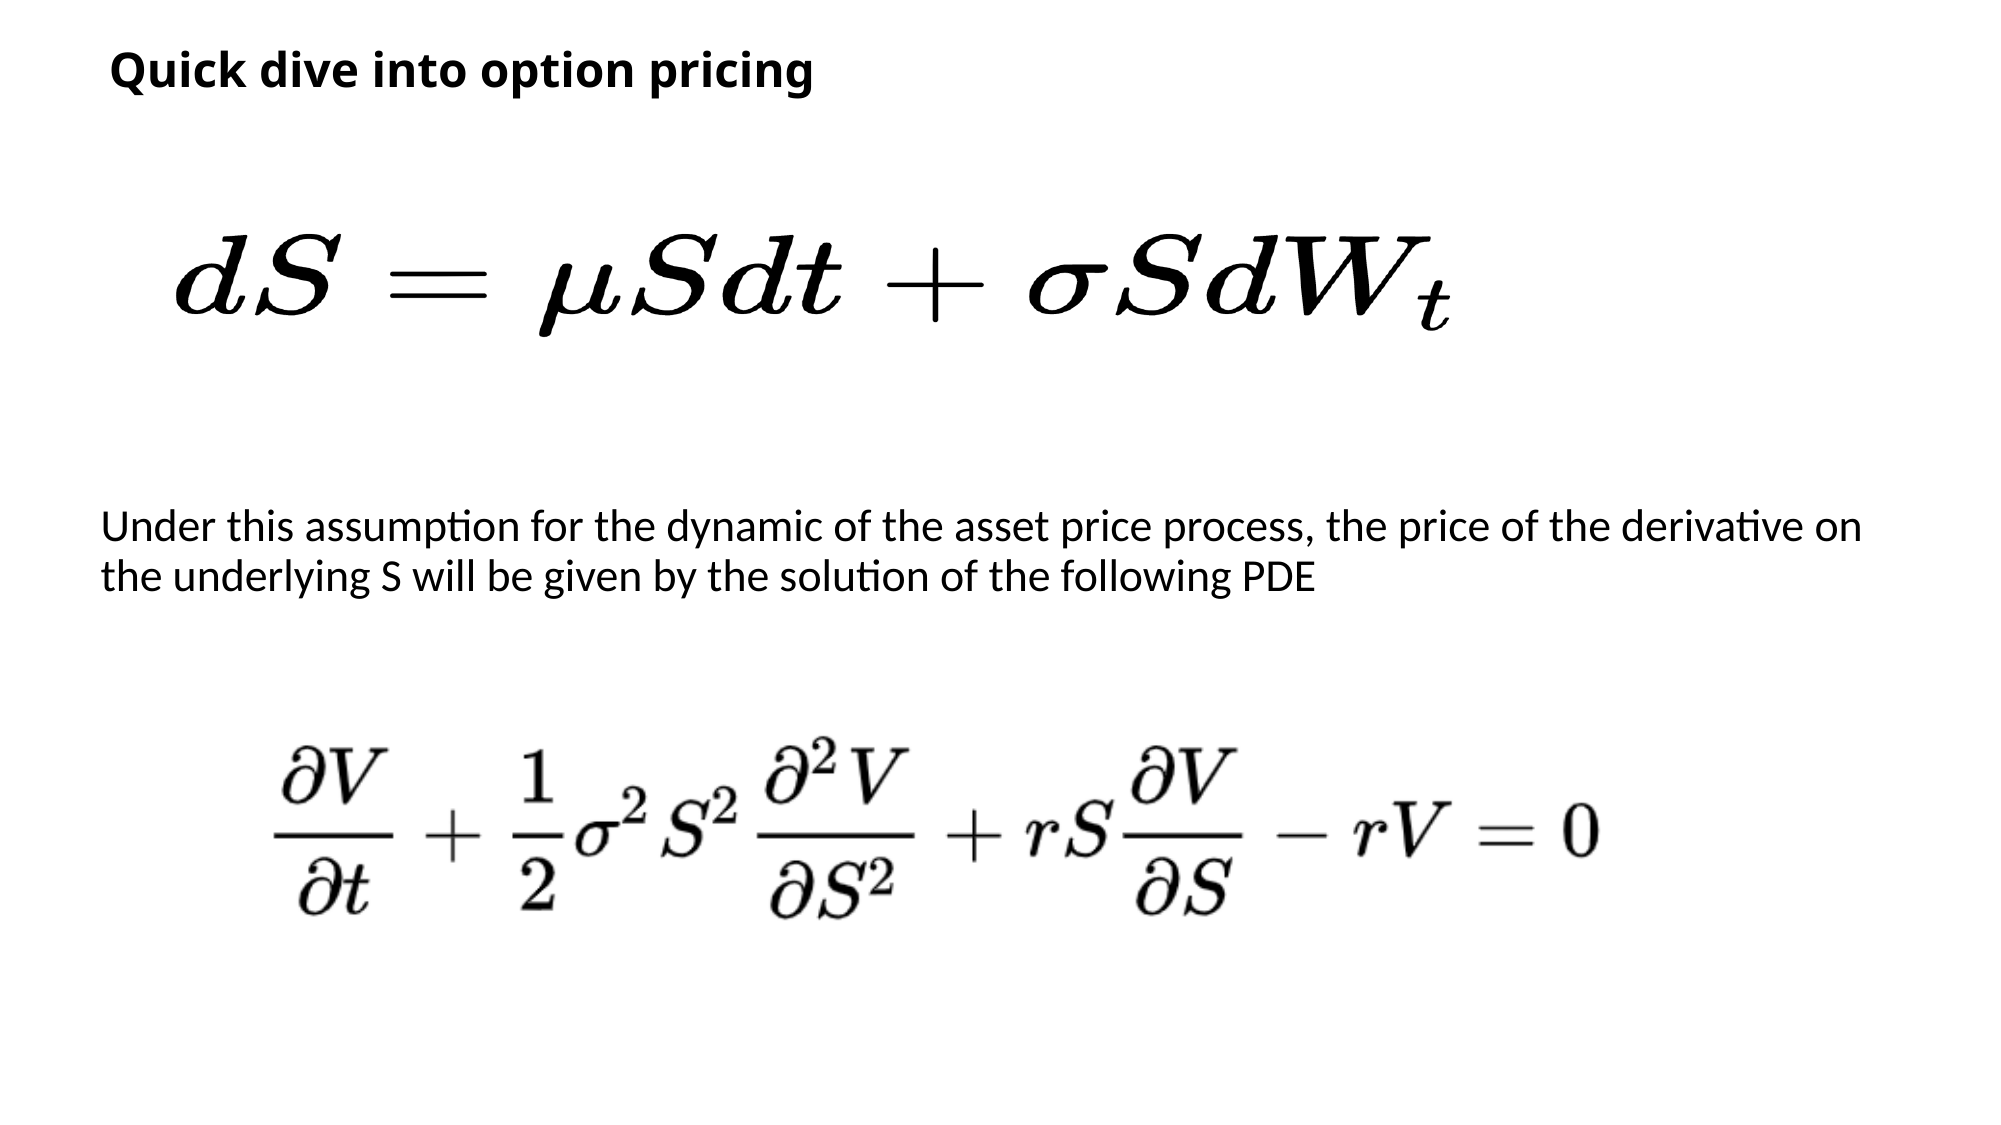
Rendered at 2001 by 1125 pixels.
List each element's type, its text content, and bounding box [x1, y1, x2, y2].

title Quick dive into option pricing [93, 39, 1902, 106]
picture [130, 681, 1762, 963]
picture [165, 224, 1473, 346]
list Under this assumption for the dynamic of the asset price process, the price of the derivative on the underlying S will be given by the solution of the following PDE [10, 494, 1902, 628]
